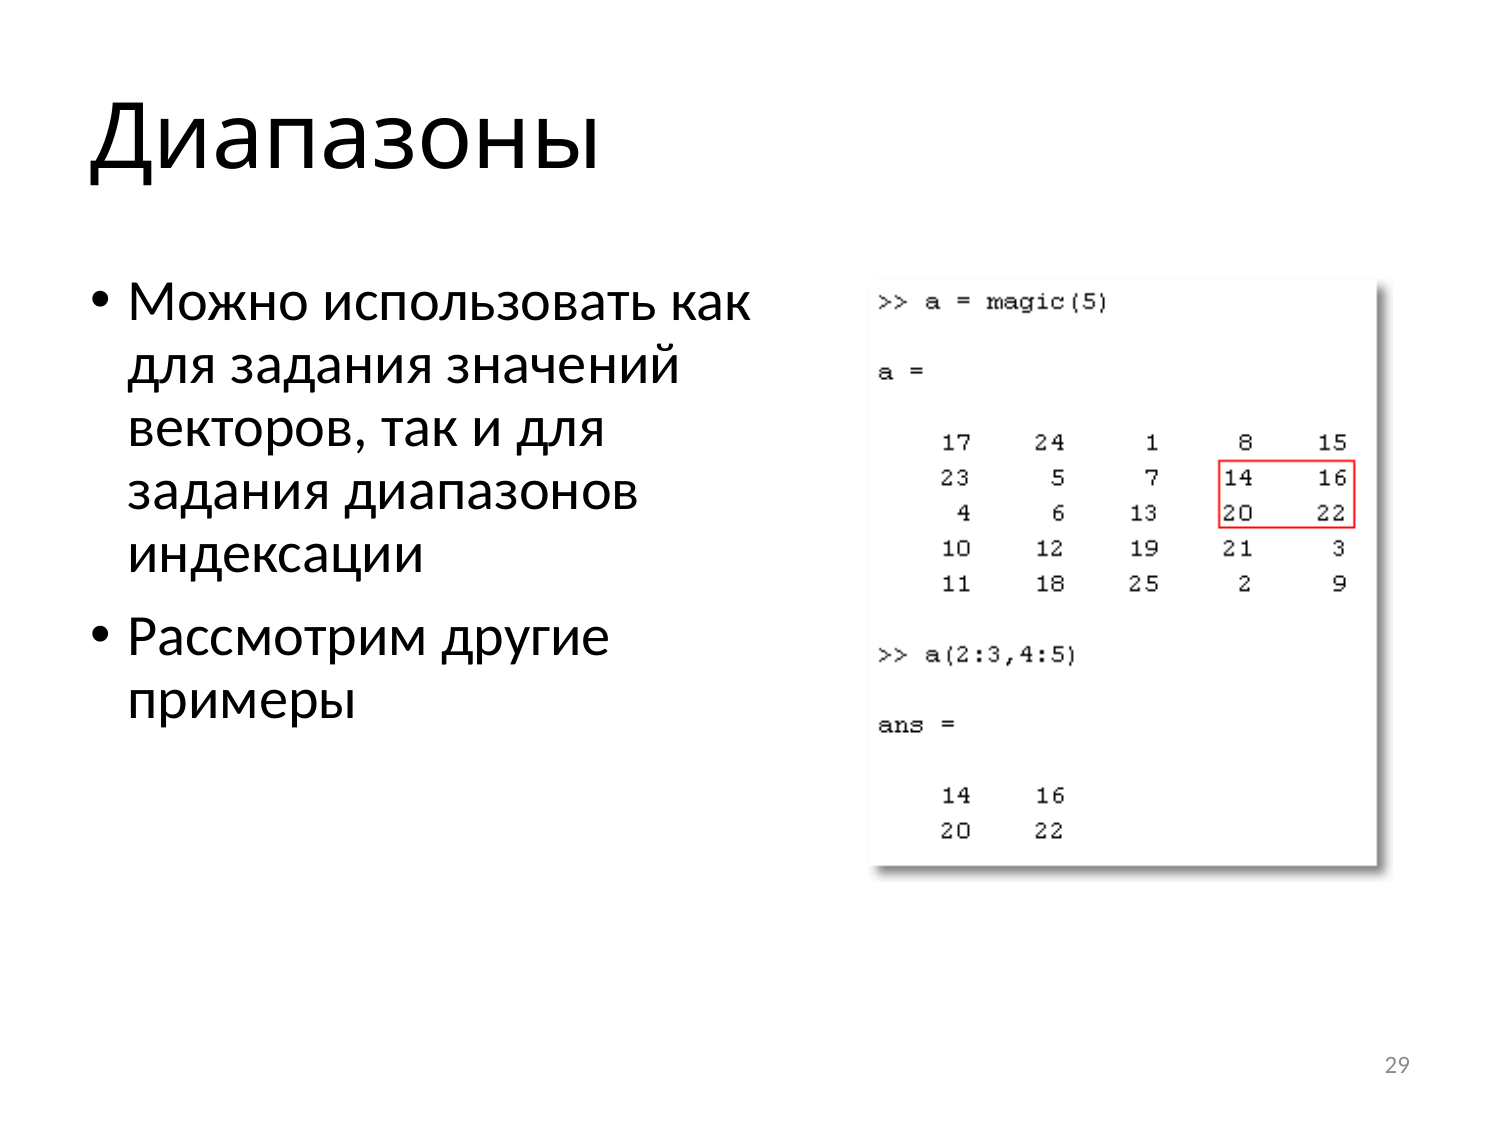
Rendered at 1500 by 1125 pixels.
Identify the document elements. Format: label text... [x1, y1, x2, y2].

slide_number 29 [1074, 1024, 1425, 1103]
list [868, 278, 1393, 882]
list Можно использовать как для задания значений векторов, так и для задания диапазонов индексации Рассмотрим другие примеры [75, 262, 798, 1000]
title Диапазоны [75, 45, 1425, 233]
